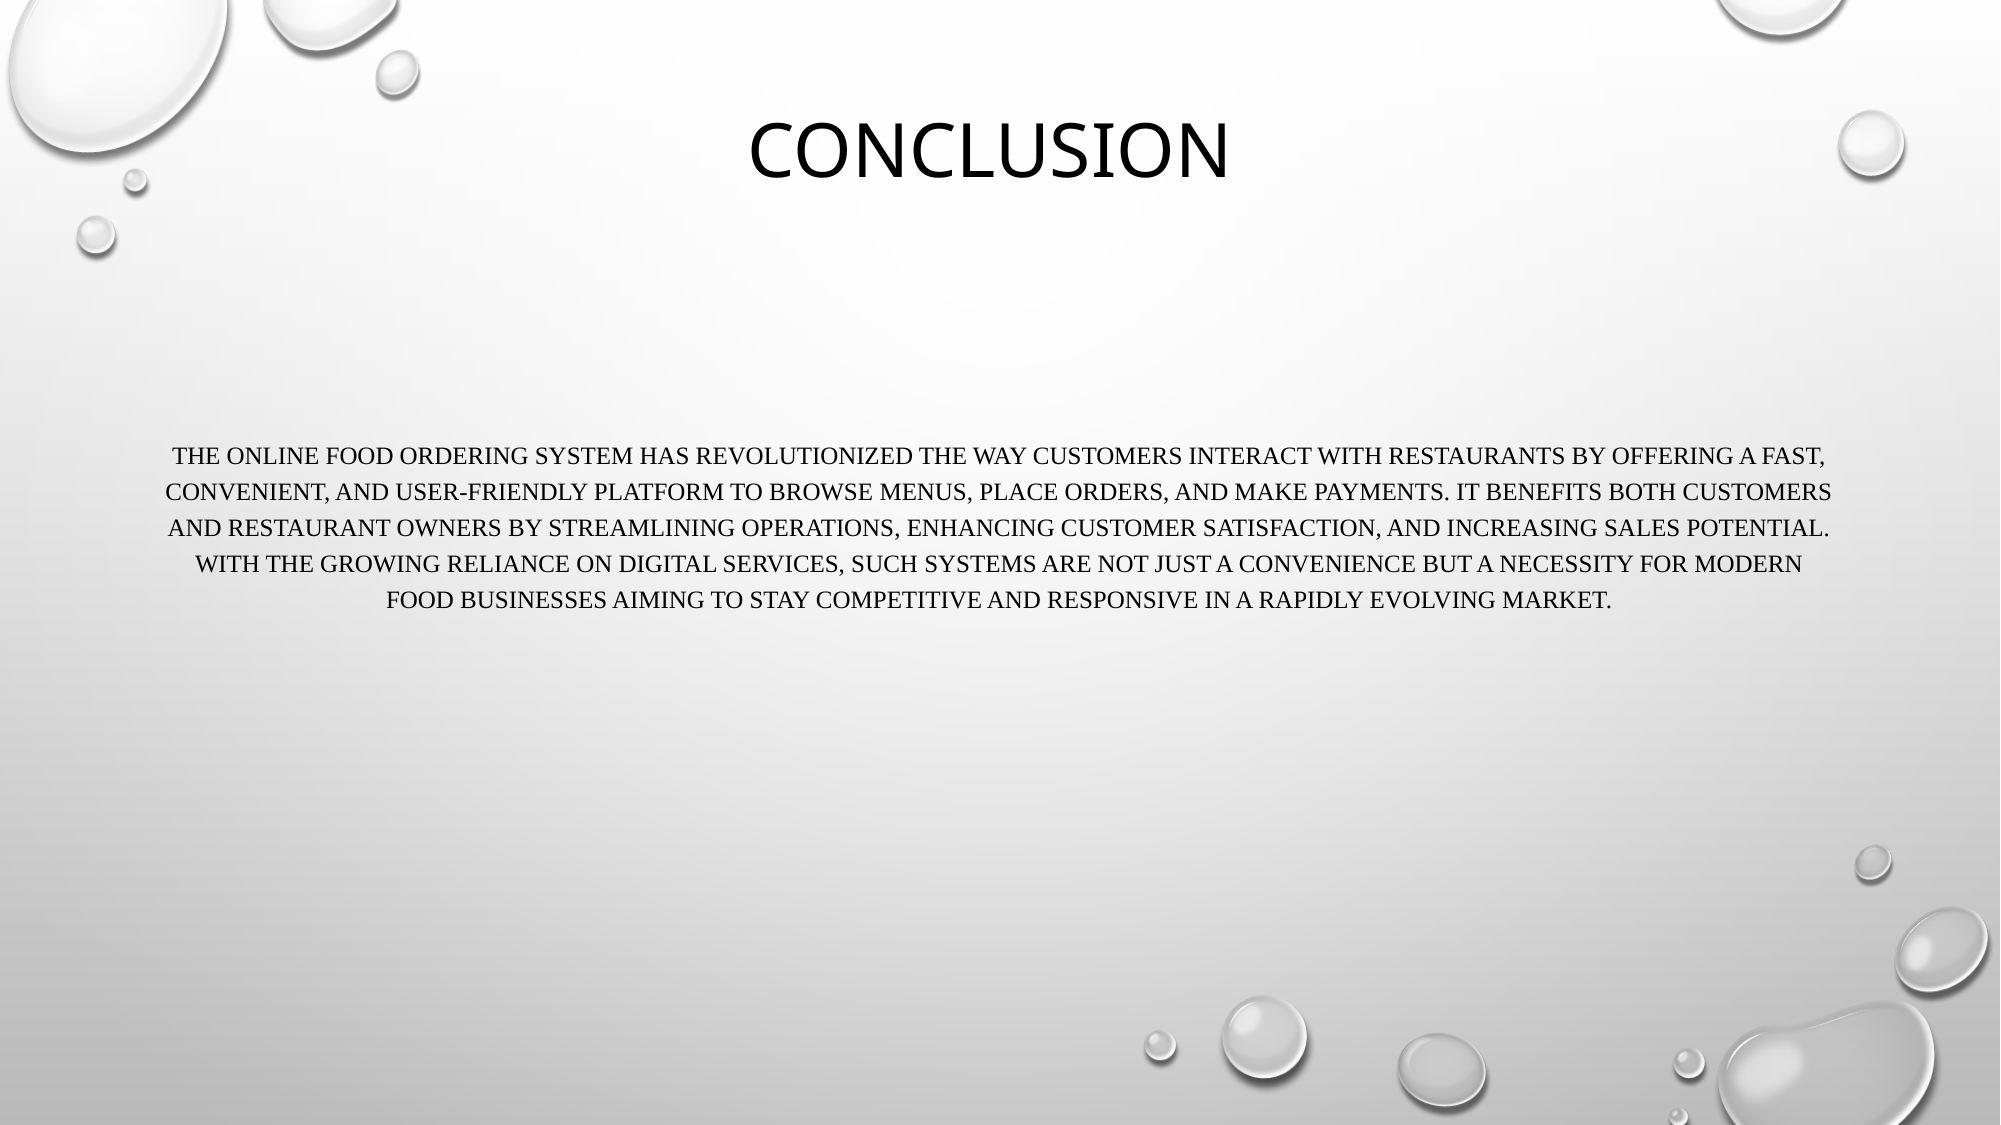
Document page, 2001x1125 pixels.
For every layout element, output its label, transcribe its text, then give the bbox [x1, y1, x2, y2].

picture [0, 0, 2000, 1125]
list The Online Food Ordering System has revolutionized the way customers interact with restaurants by offering a fast, convenient, and user-friendly platform to browse menus, place orders, and make payments. It benefits both customers and restaurant owners by streamlining operations, enhancing customer satisfaction, and increasing sales potential. With the growing reliance on digital services, such systems are not just a convenience but a necessity for modern food businesses aiming to stay competitive and responsive in a rapidly evolving market. [149, 223, 1850, 824]
title Conclusion [149, 22, 1851, 284]
